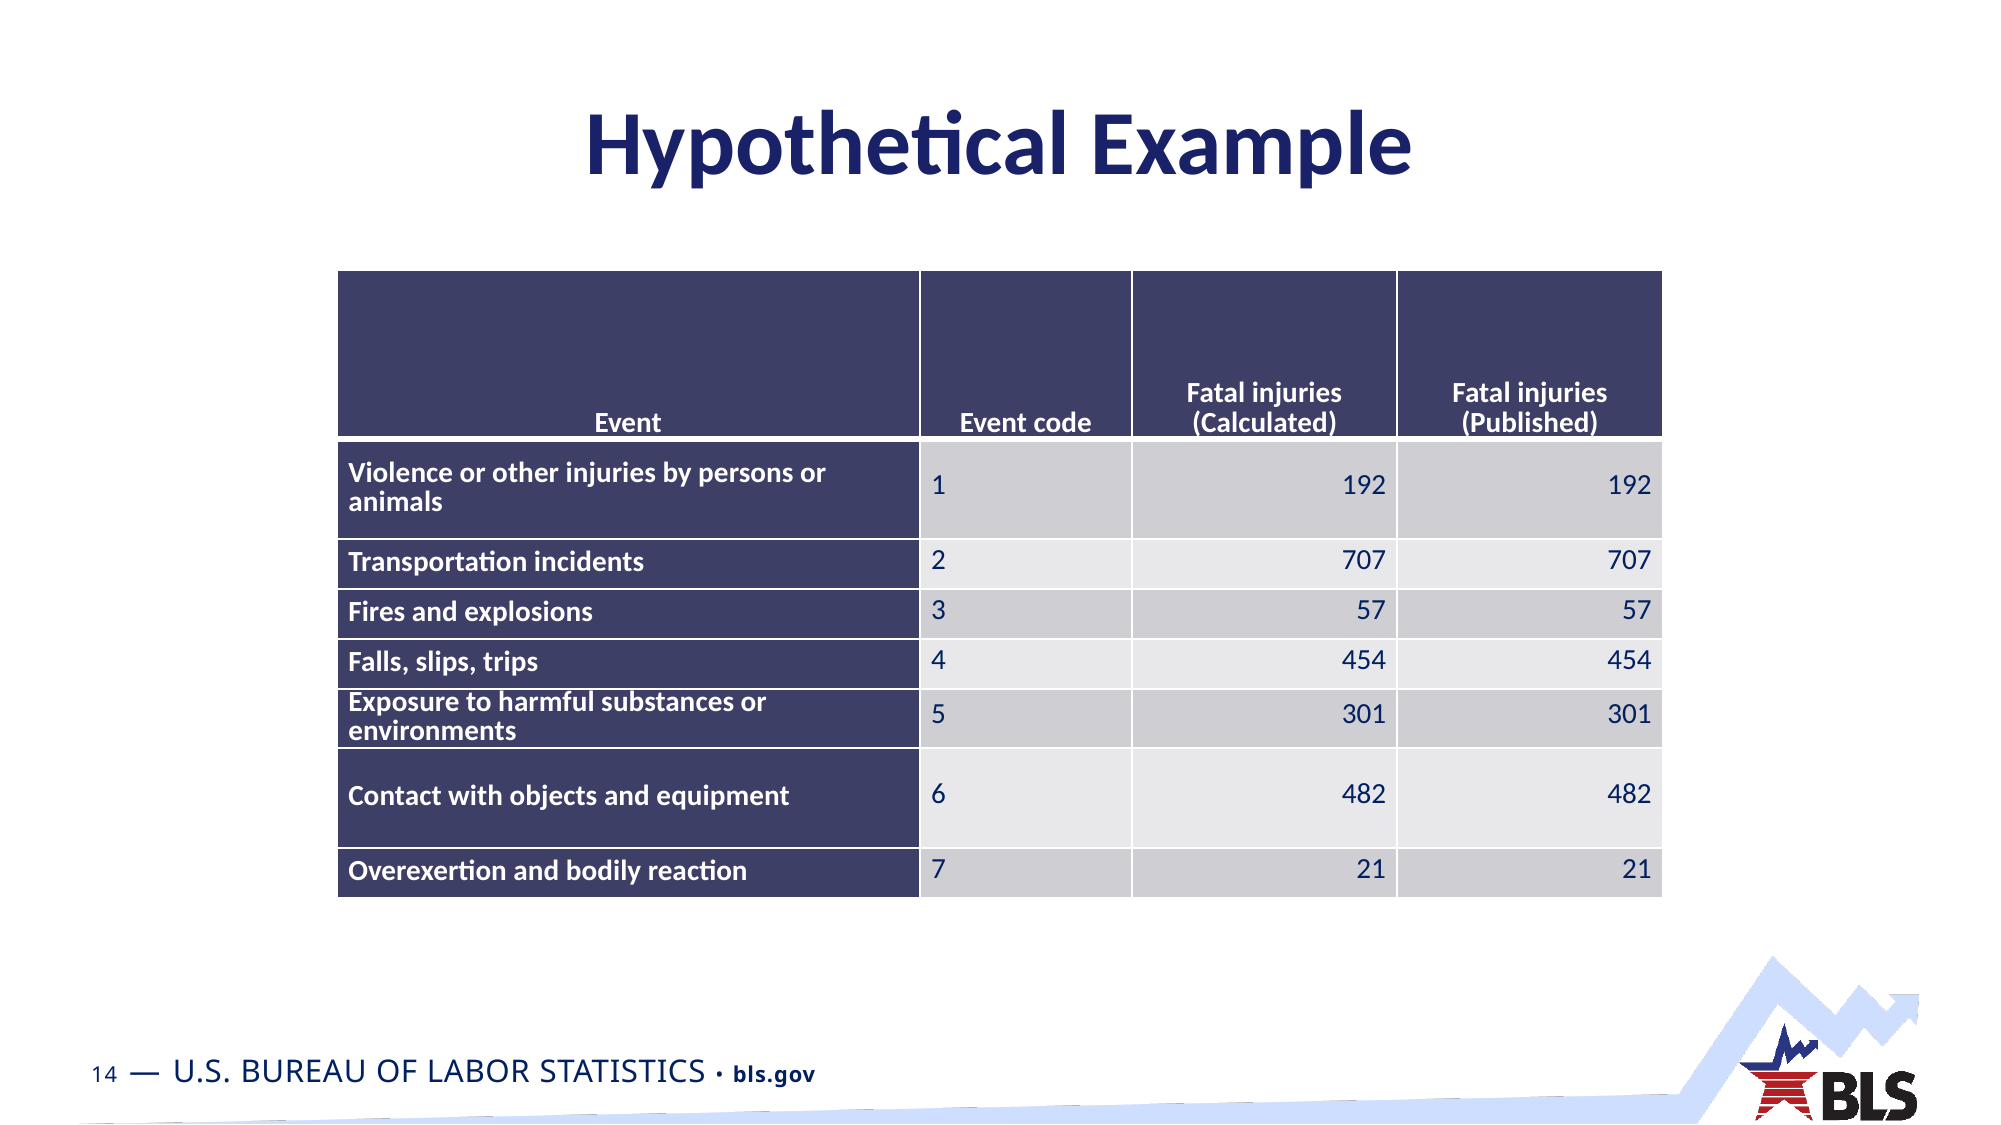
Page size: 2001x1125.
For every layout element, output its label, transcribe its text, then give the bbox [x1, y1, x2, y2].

table_cell Contact with objects and equipment [338, 749, 919, 847]
table_cell 6 [921, 749, 1131, 847]
table_header Event [338, 271, 919, 436]
table_cell 57 [1398, 590, 1662, 638]
table_cell 4 [921, 640, 1131, 688]
table_cell Falls, slips, trips [338, 640, 919, 688]
table_cell 454 [1398, 640, 1662, 688]
table_cell 301 [1133, 690, 1396, 747]
table_cell 707 [1398, 540, 1662, 588]
table_cell 482 [1133, 749, 1396, 847]
table_header Fatal injuries (Published) [1398, 271, 1662, 436]
table_cell 2 [921, 540, 1131, 588]
table_header Fatal injuries (Calculated) [1133, 271, 1396, 436]
table_cell 3 [921, 590, 1131, 638]
table_cell 57 [1133, 590, 1396, 638]
table_cell 482 [1398, 749, 1662, 847]
table_cell 21 [1398, 849, 1662, 897]
table_cell Exposure to harmful substances or environments [338, 690, 919, 747]
table_header Event code [921, 271, 1131, 436]
table_cell Overexertion and bodily reaction [338, 849, 919, 897]
title Hypothetical Example [80, 74, 1919, 208]
table_cell 301 [1398, 690, 1662, 747]
table_cell 7 [921, 849, 1131, 897]
picture [79, 956, 1919, 1124]
table_cell 1 [921, 442, 1131, 538]
table_cell Violence or other injuries by persons or animals [338, 442, 919, 538]
table_cell 21 [1133, 849, 1396, 897]
table_cell Transportation incidents [338, 540, 919, 588]
table_cell Fires and explosions [338, 590, 919, 638]
table_cell 192 [1398, 442, 1662, 538]
table_cell 192 [1133, 442, 1396, 538]
table_cell 707 [1133, 540, 1396, 588]
table_cell 5 [921, 690, 1131, 747]
table_cell 454 [1133, 640, 1396, 688]
